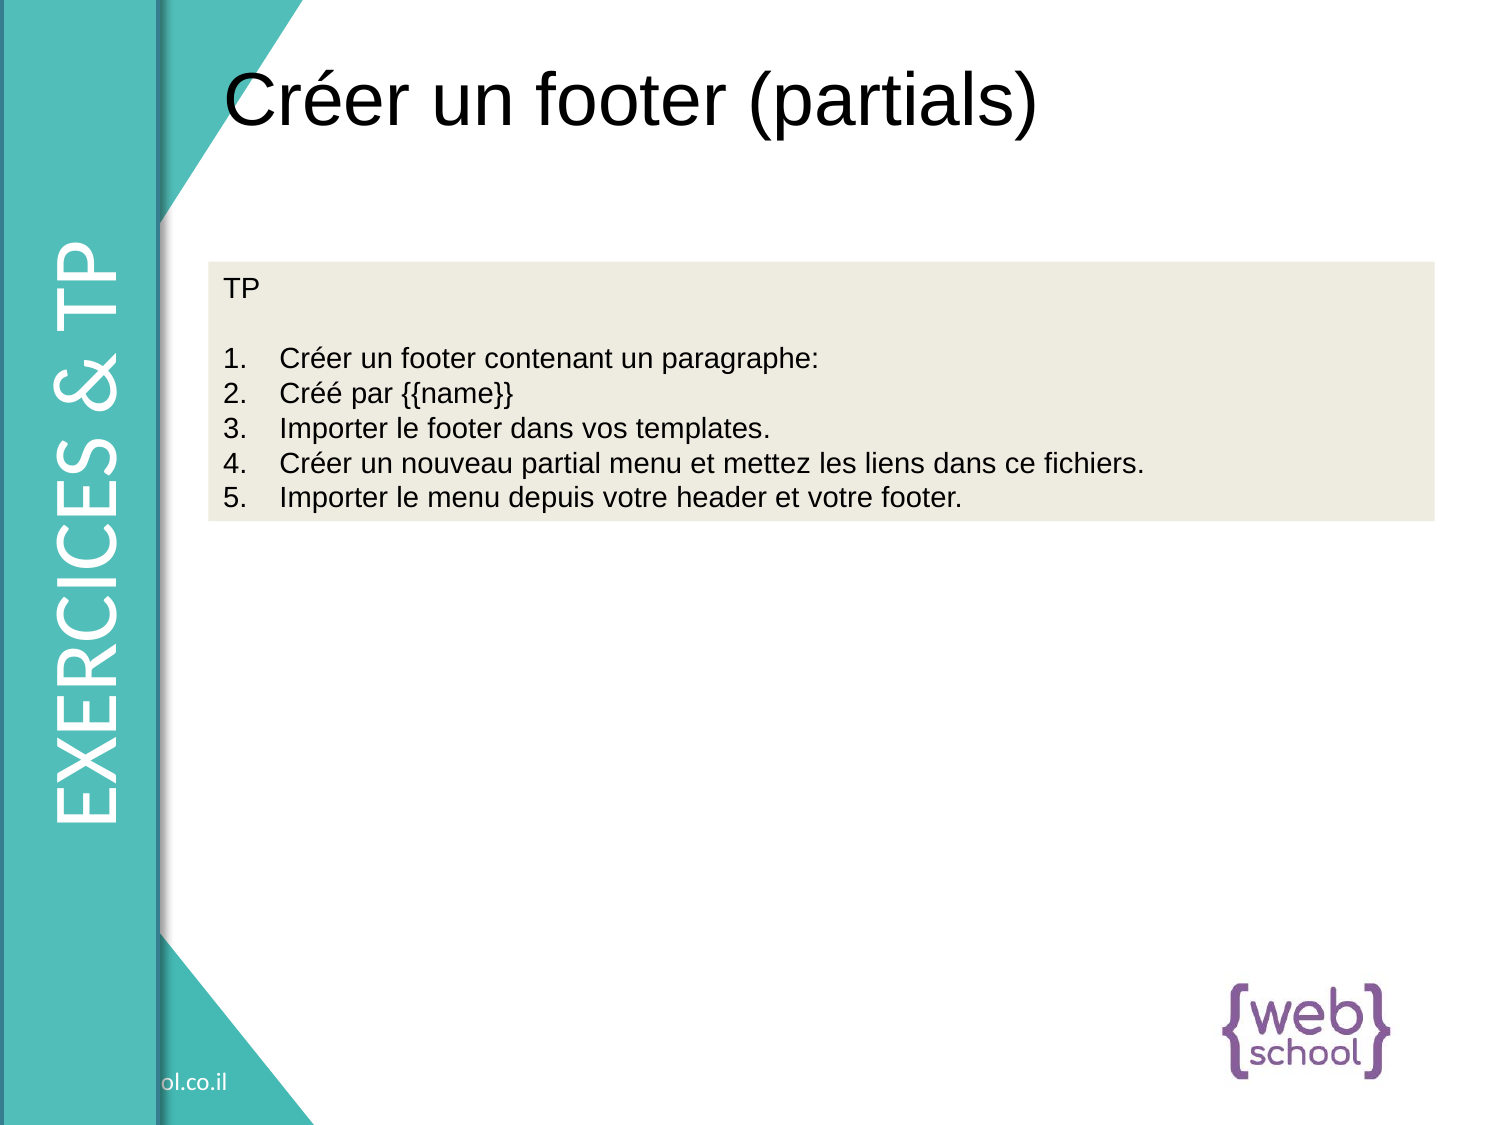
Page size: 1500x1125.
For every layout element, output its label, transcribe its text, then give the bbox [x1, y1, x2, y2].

text_box Créer un footer (partials) [208, 43, 1435, 231]
text_box TP Créer un footer contenant un paragraphe: Créé par {{name}} Importer le footer dans vos templates. Créer un nouveau partial menu et mettez les liens dans ce fichiers. Importer le menu depuis votre header et votre footer. [208, 261, 1435, 522]
picture [1212, 935, 1400, 1124]
